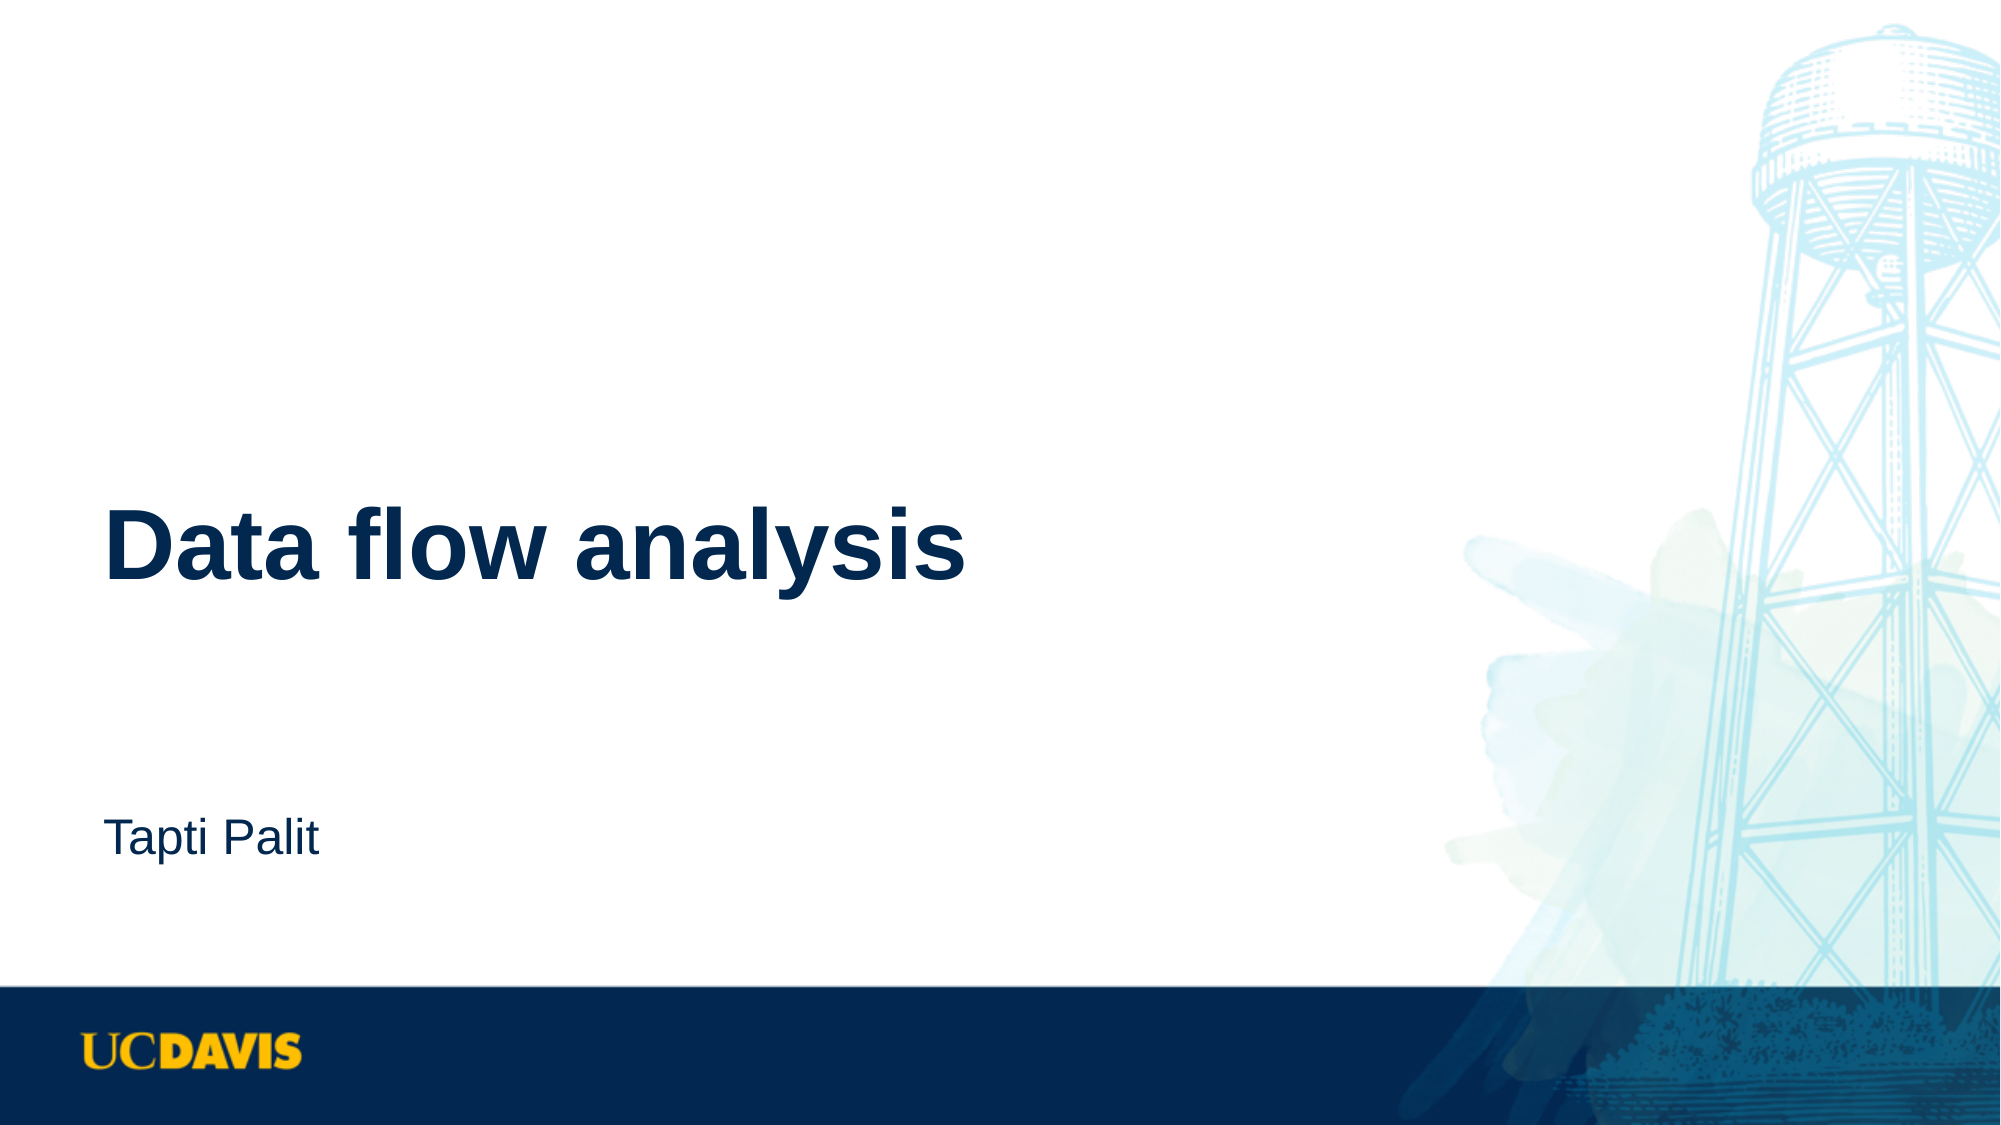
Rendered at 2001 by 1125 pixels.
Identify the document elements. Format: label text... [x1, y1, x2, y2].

list Data flow analysis [88, 447, 1862, 598]
picture [0, 0, 2001, 1125]
list Tapti Palit [88, 785, 1708, 946]
